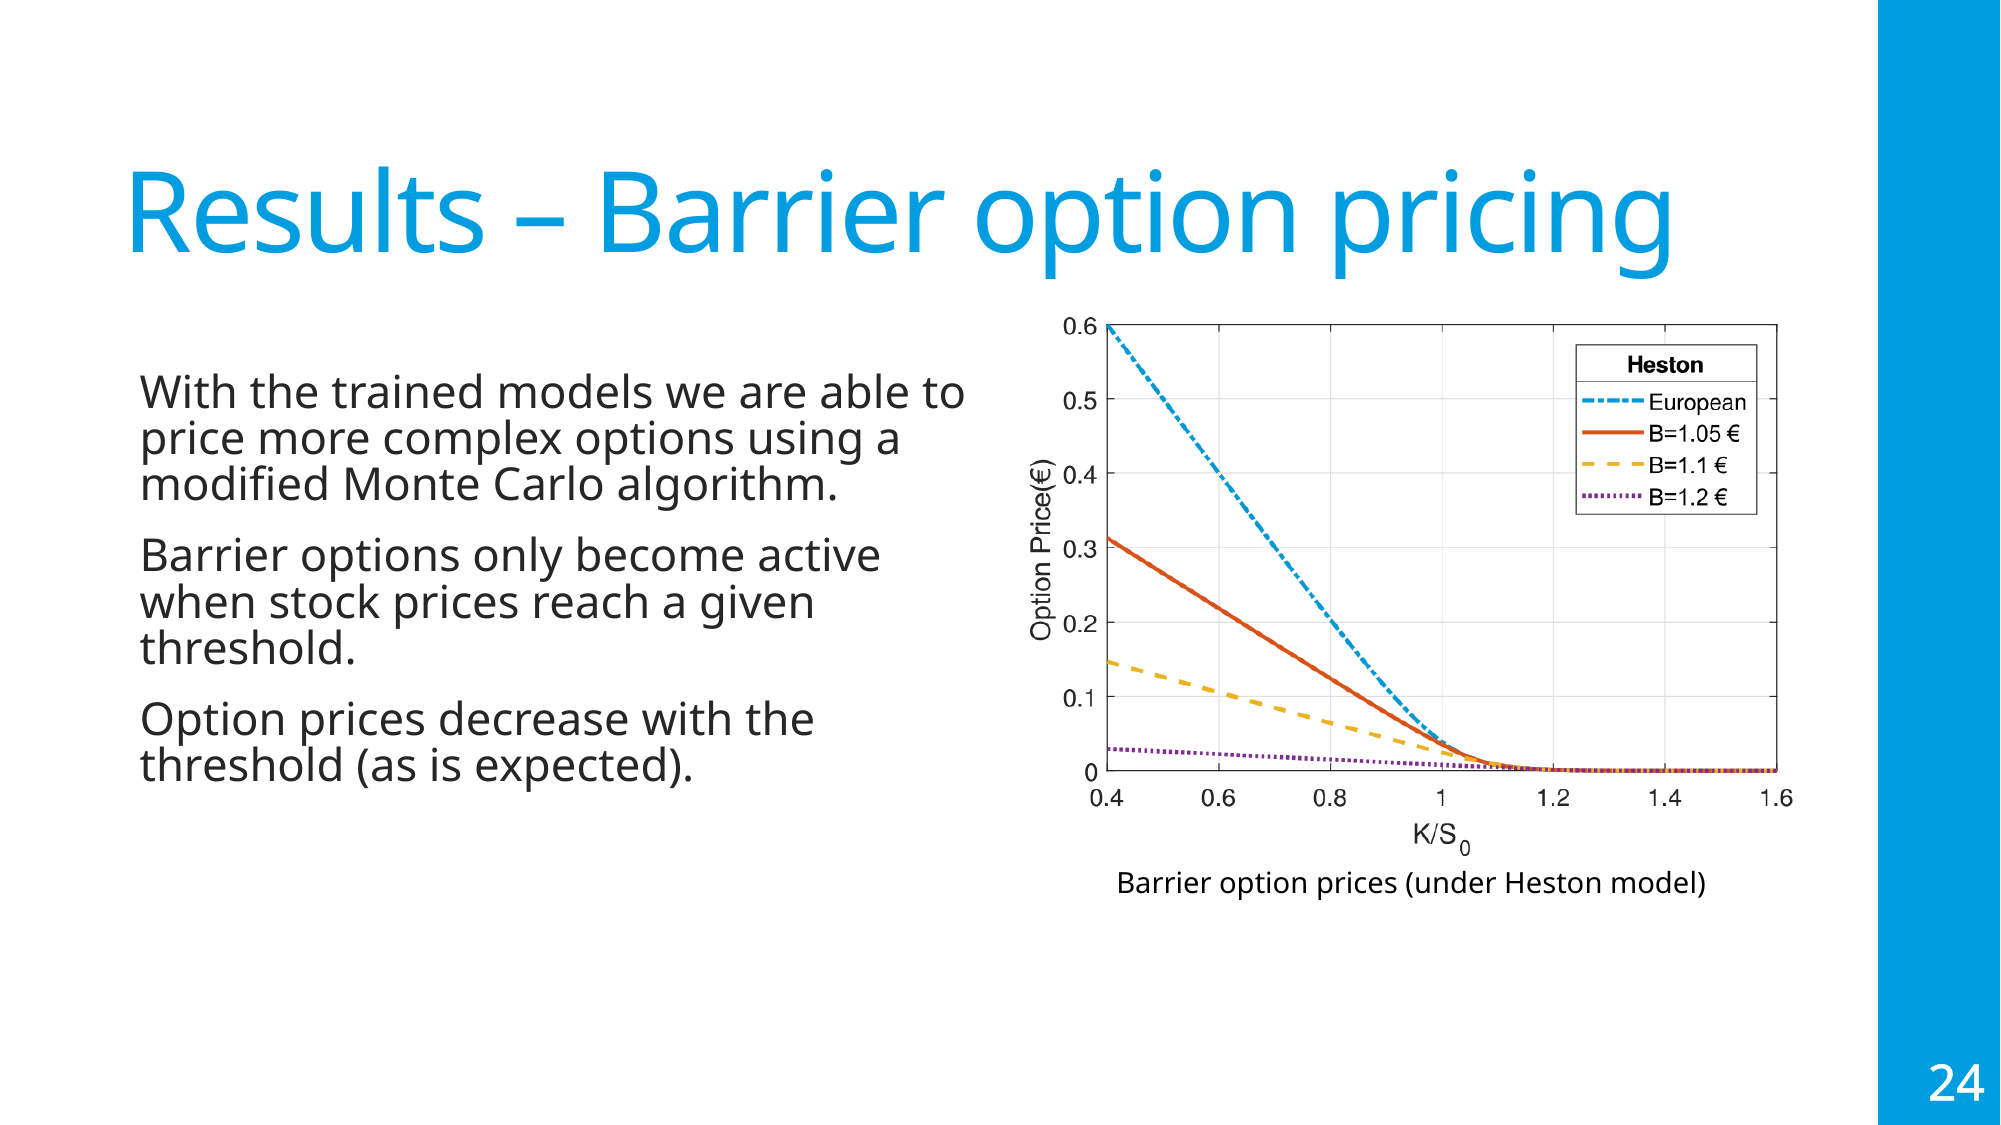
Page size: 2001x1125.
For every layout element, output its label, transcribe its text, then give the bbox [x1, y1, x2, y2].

title Results – Barrier option pricing [107, 81, 1837, 354]
list With the trained models we are able to price more complex options using a modified Monte Carlo algorithm. Barrier options only become active when stock prices reach a given threshold. Option prices decrease with the threshold (as is expected). [111, 363, 1000, 807]
slide_number 23 [1597, 977, 2000, 1125]
text_box Barrier option prices (under Heston model) [1028, 858, 1794, 908]
picture [1028, 312, 1794, 858]
